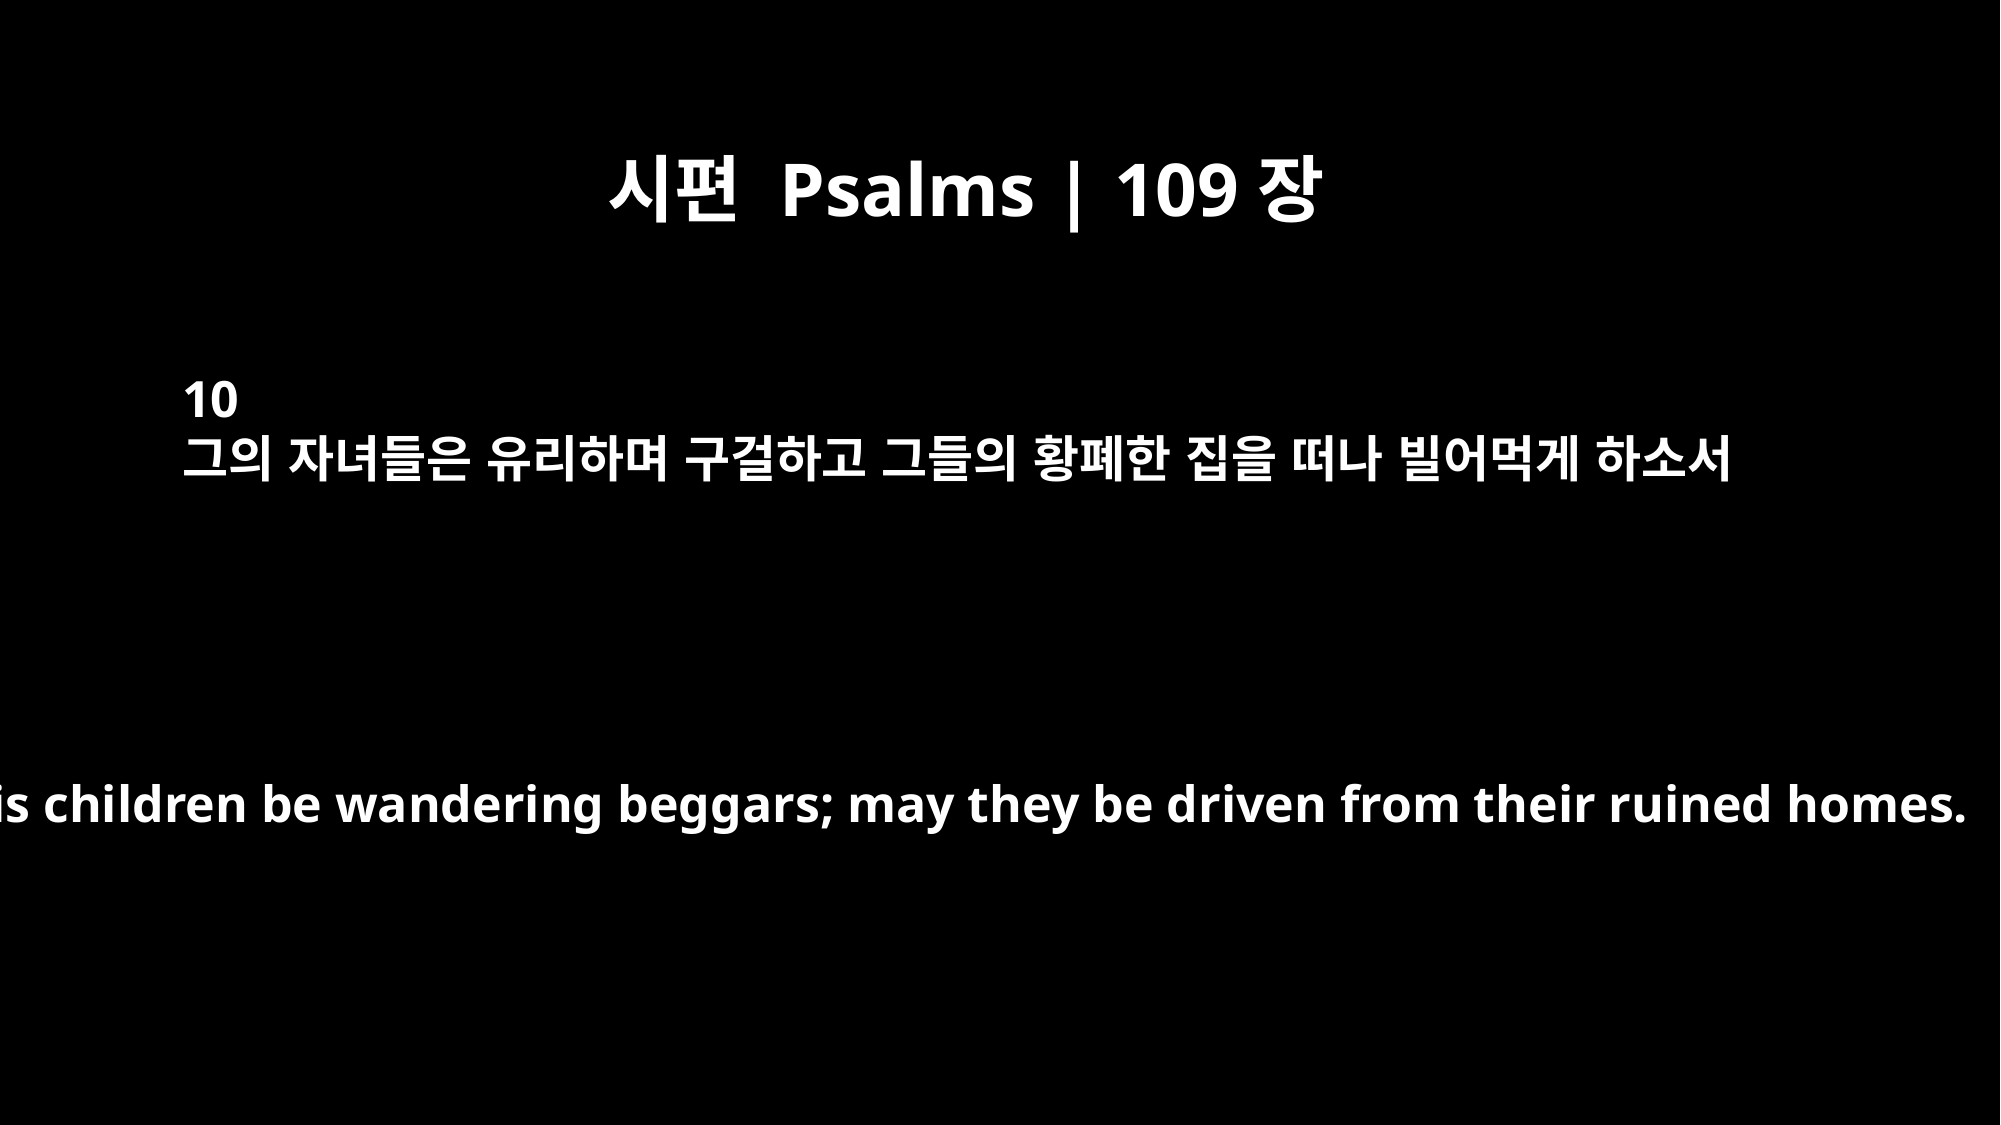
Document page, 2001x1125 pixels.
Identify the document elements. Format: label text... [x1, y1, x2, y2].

text_box May his children be wandering beggars; may they be driven from their ruined homes. [0, 764, 1984, 840]
text_box 10 그의 자녀들은 유리하며 구걸하고 그들의 황폐한 집을 떠나 빌어먹게 하소서 [167, 359, 1750, 495]
text_box 시편 Psalms | 109장 [592, 136, 1340, 239]
